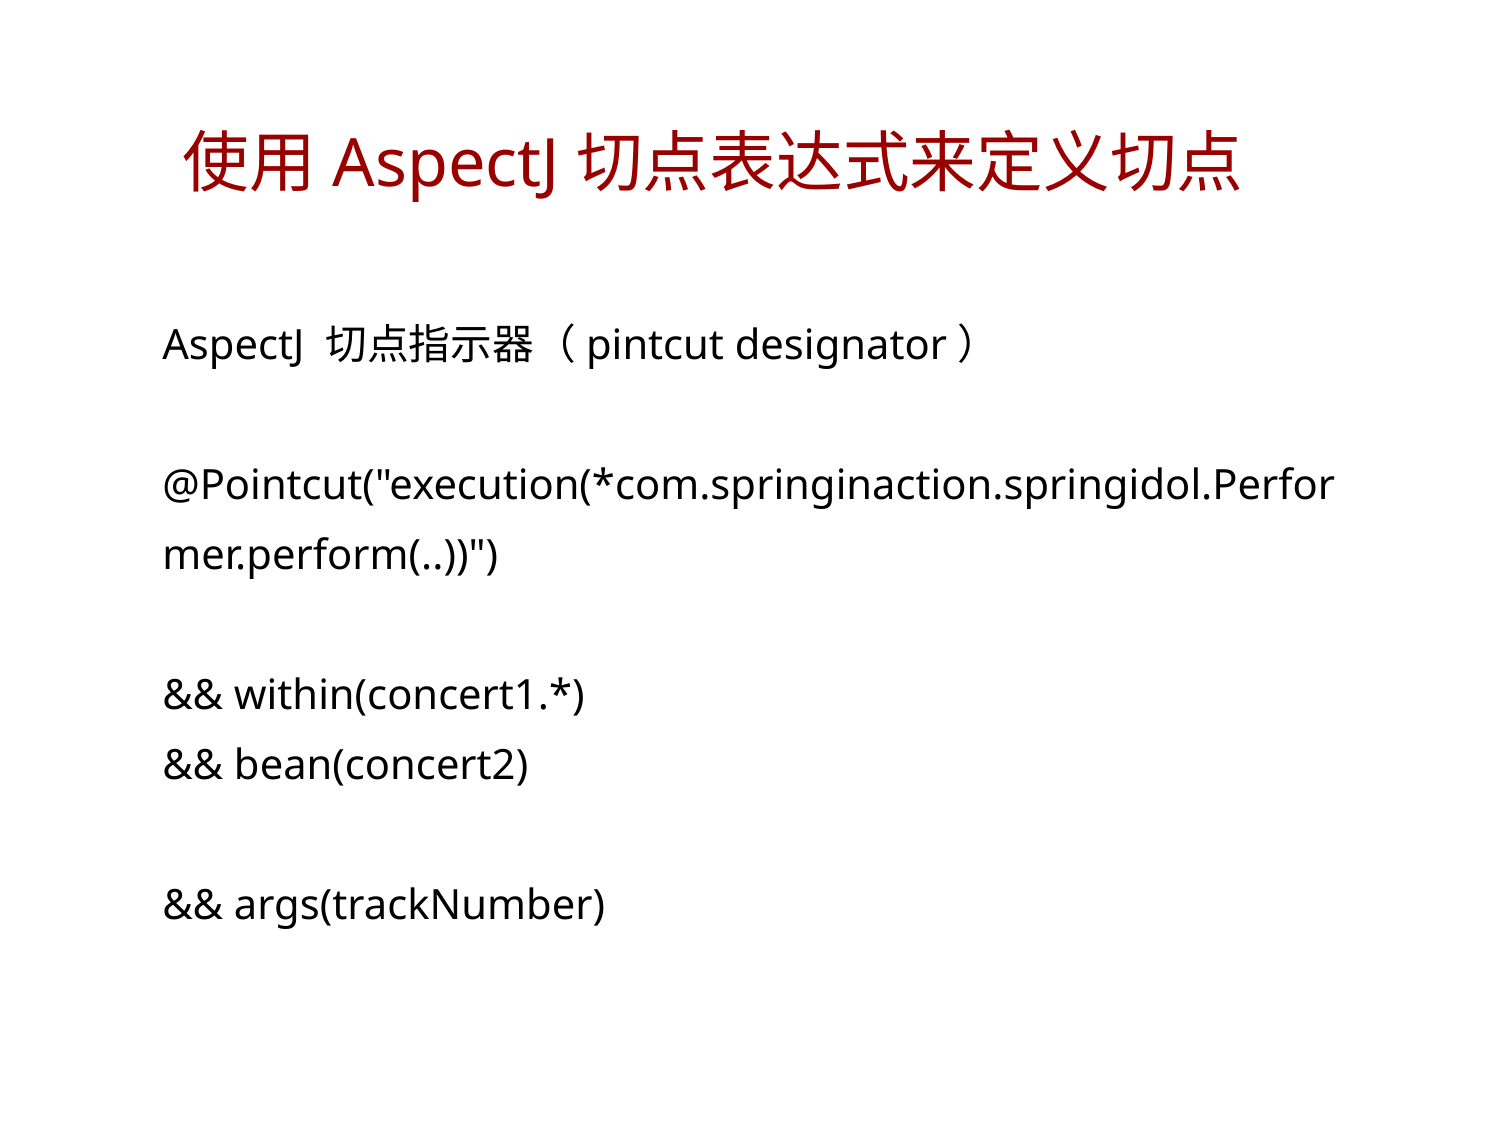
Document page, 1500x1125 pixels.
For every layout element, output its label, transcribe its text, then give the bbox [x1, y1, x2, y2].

title 使用AspectJ切点表达式来定义切点 [182, 88, 1377, 233]
text_box AspectJ 切点指示器（pintcut designator） @Pointcut("execution(*com.springinaction.springidol.Performer.perform(..))") && within(concert1.*) && bean(concert2) && args(trackNumber) [147, 290, 1365, 799]
